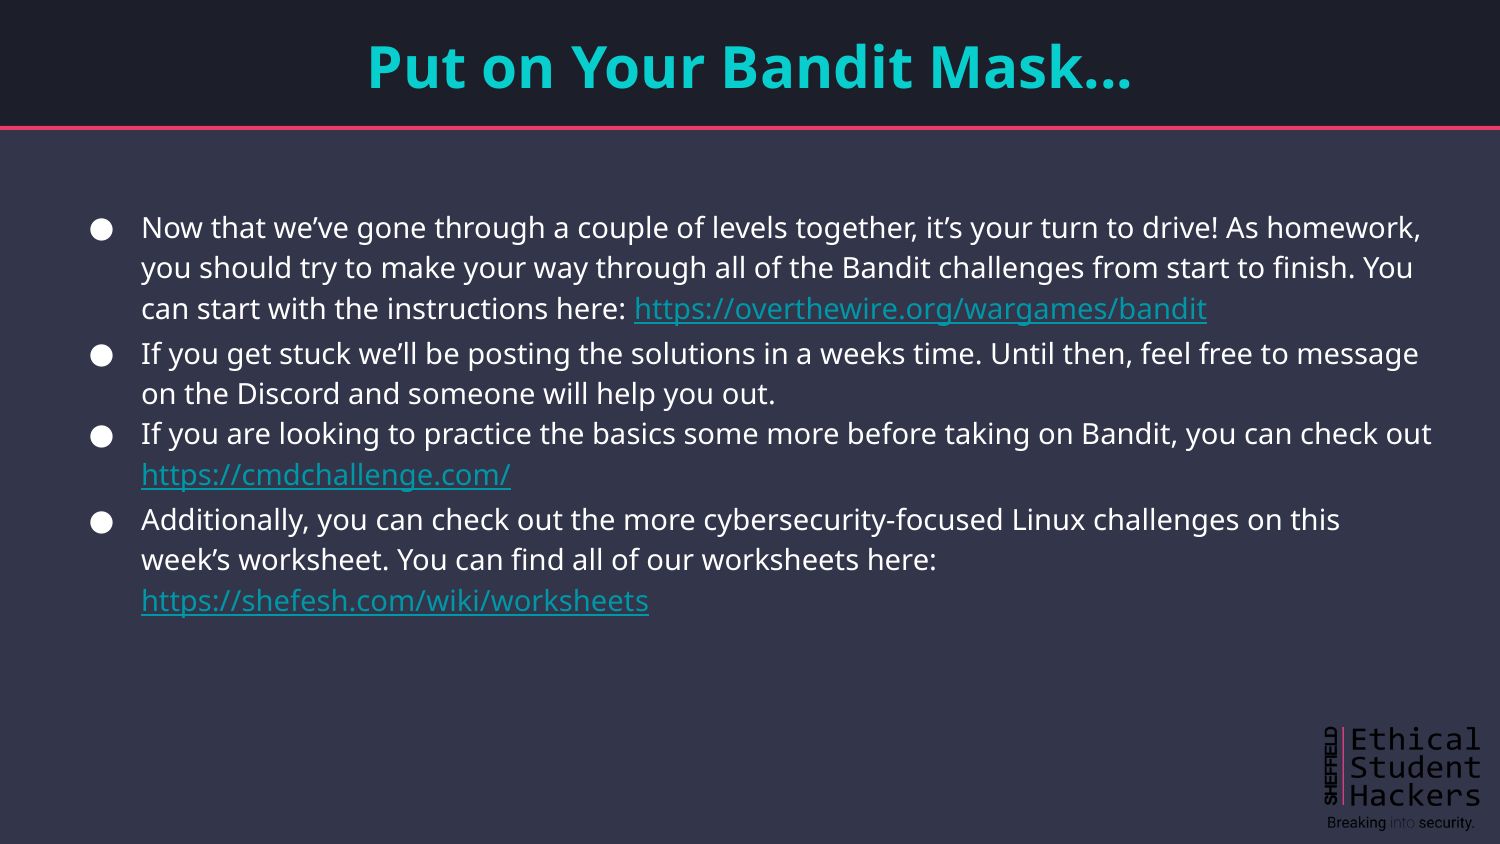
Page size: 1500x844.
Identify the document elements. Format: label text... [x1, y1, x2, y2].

title Put on Your Bandit Mask... [141, 15, 1359, 111]
list Now that we’ve gone through a couple of levels together, it’s your turn to drive! As homework, you should try to make your way through all of the Bandit challenges from start to finish. You can start with the instructions here: https://overthewire.org/wargames/bandit If you get stuck we’ll be posting the solutions in a weeks time. Until then, feel free to message on the Discord and someone will help you out. If you are looking to practice the basics some more before taking on Bandit, you can check out https://cmdchallenge.com/ Additionally, you can check out the more cybersecurity-focused Linux challenges on this week’s worksheet. You can find all of our worksheets here: https://shefesh.com/wiki/worksheets [51, 189, 1449, 750]
picture [1307, 709, 1500, 844]
